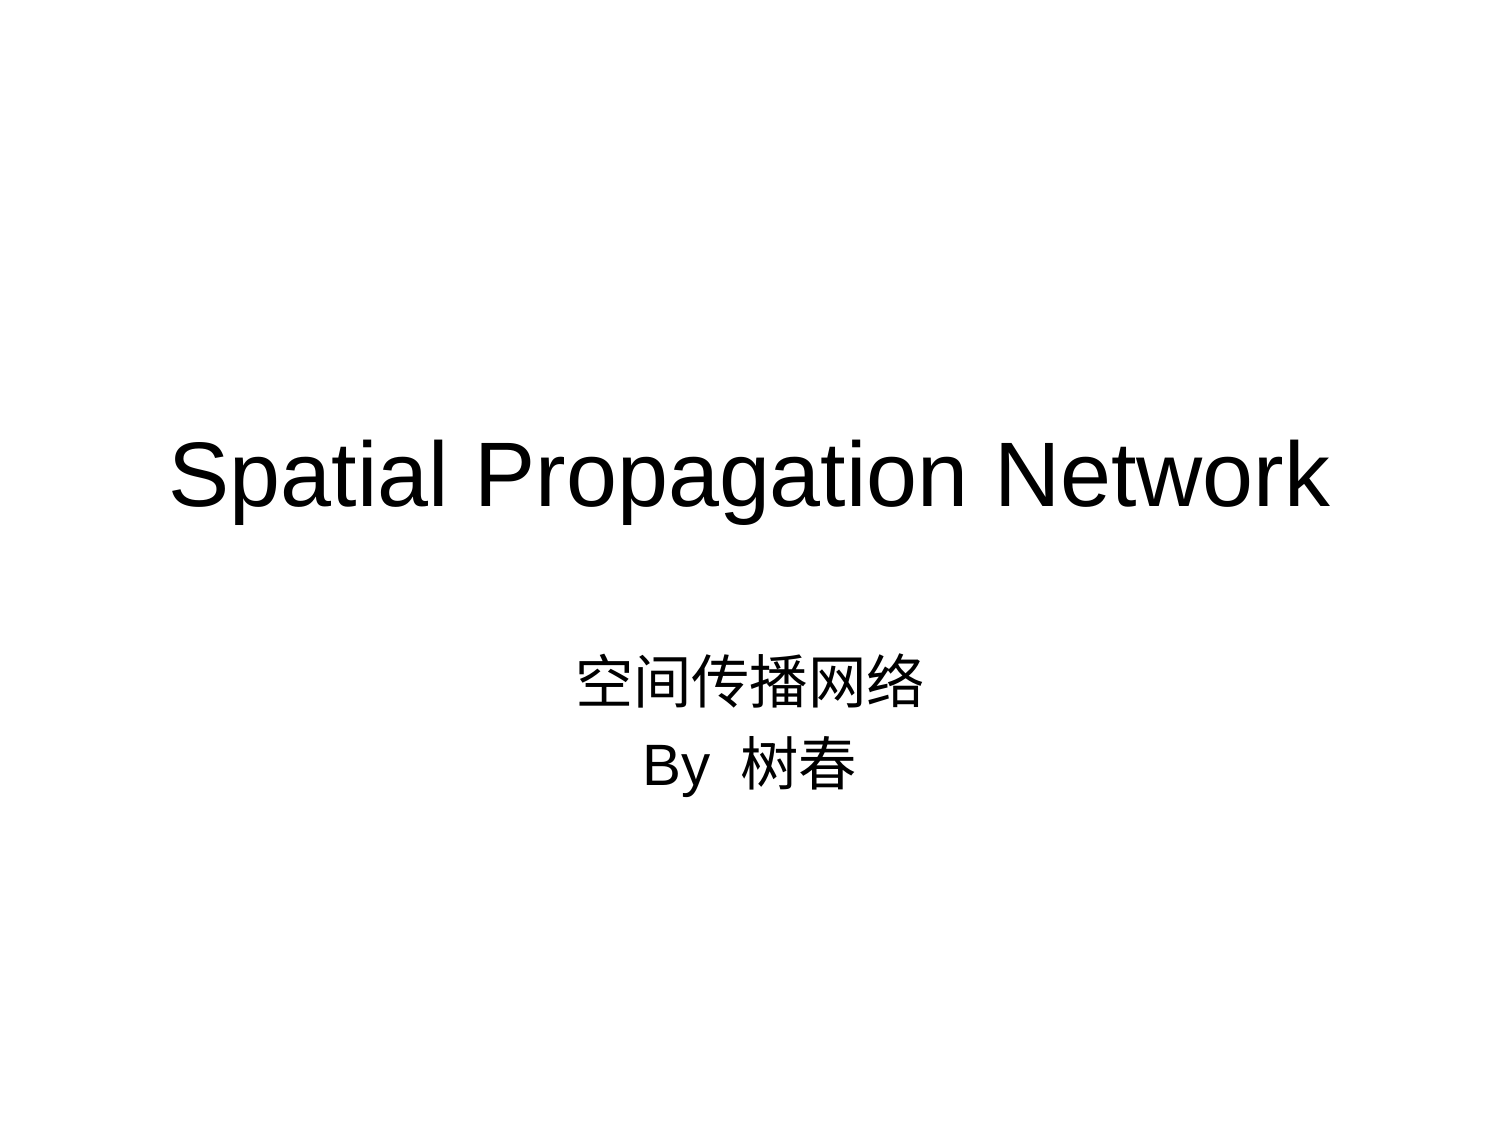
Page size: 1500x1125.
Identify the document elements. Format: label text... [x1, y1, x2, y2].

title Spatial Propagation Network [112, 349, 1388, 591]
subtitle 空间传播网络 By 树春 [225, 637, 1275, 925]
